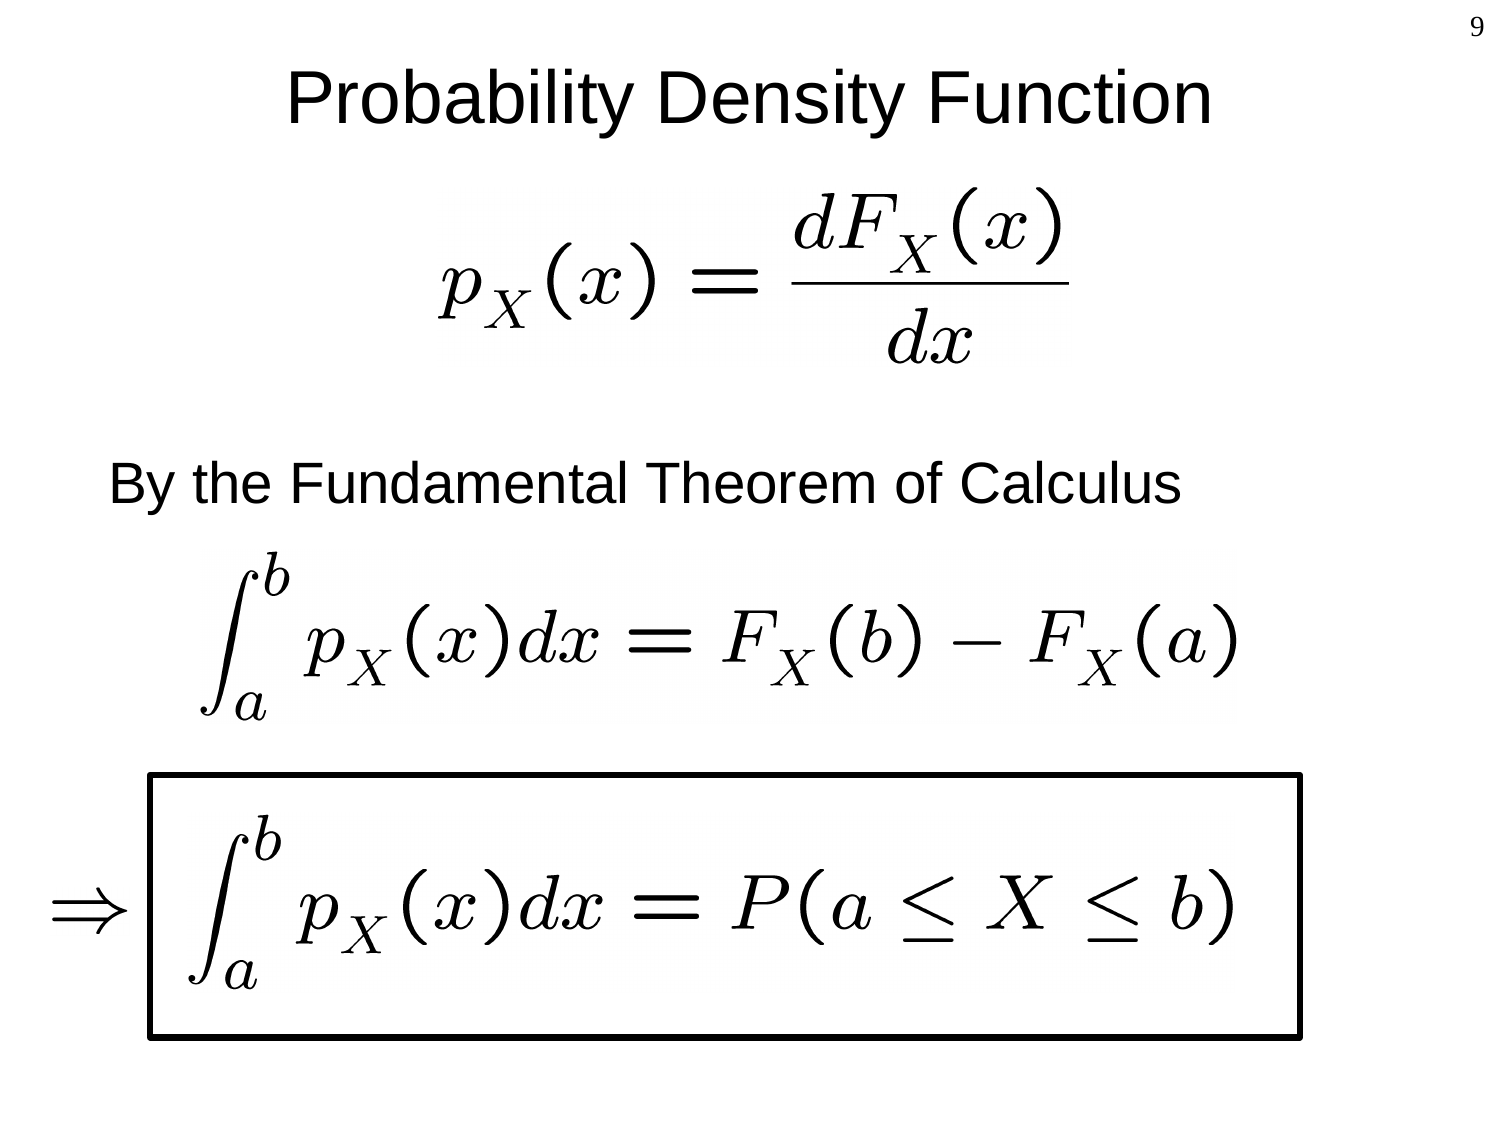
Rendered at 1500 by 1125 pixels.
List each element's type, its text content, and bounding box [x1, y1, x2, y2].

text_box [150, 774, 1300, 1038]
text_box By the Fundamental Theorem of Calculus [93, 437, 1200, 523]
picture [49, 887, 130, 936]
picture [187, 812, 1235, 994]
title Probability Density Function [112, 0, 1388, 188]
picture [199, 549, 1237, 724]
slide_number 9 [1388, 0, 1500, 76]
picture [437, 187, 1072, 368]
